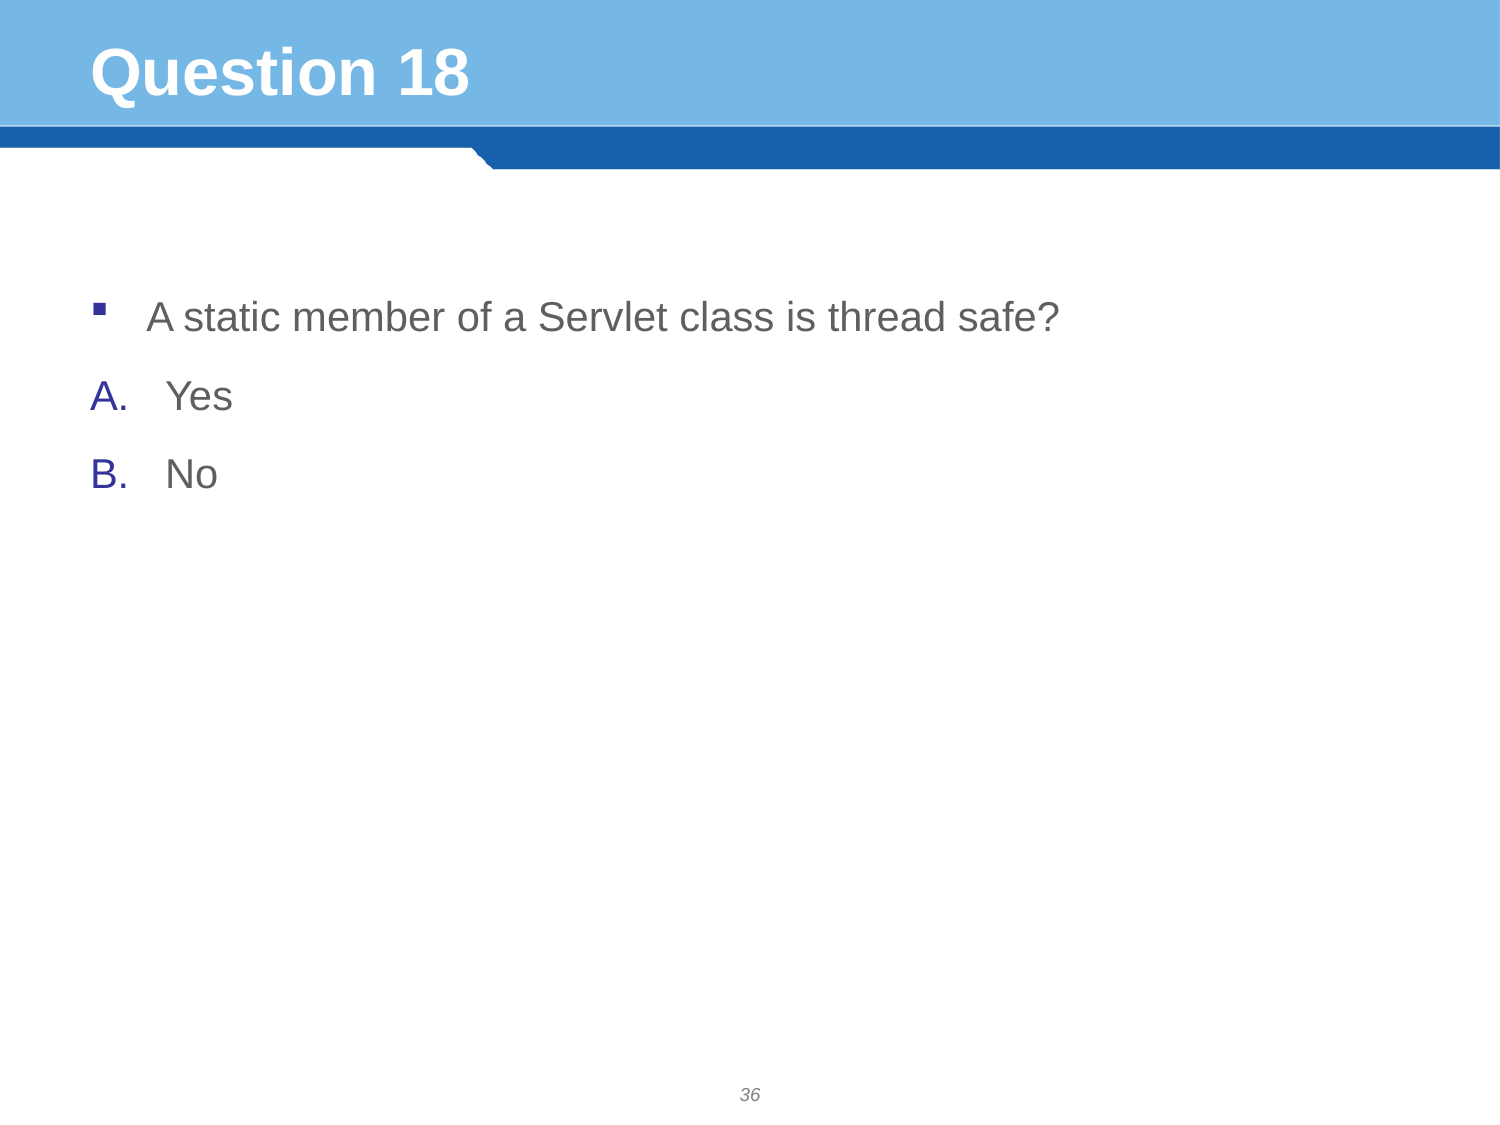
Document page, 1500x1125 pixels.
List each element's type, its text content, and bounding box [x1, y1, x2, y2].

picture [0, 0, 1500, 188]
slide_number 36 [574, 1074, 926, 1115]
title Question 18 [74, 0, 1426, 138]
list A static member of a Servlet class is thread safe? Yes No [74, 262, 1426, 1006]
